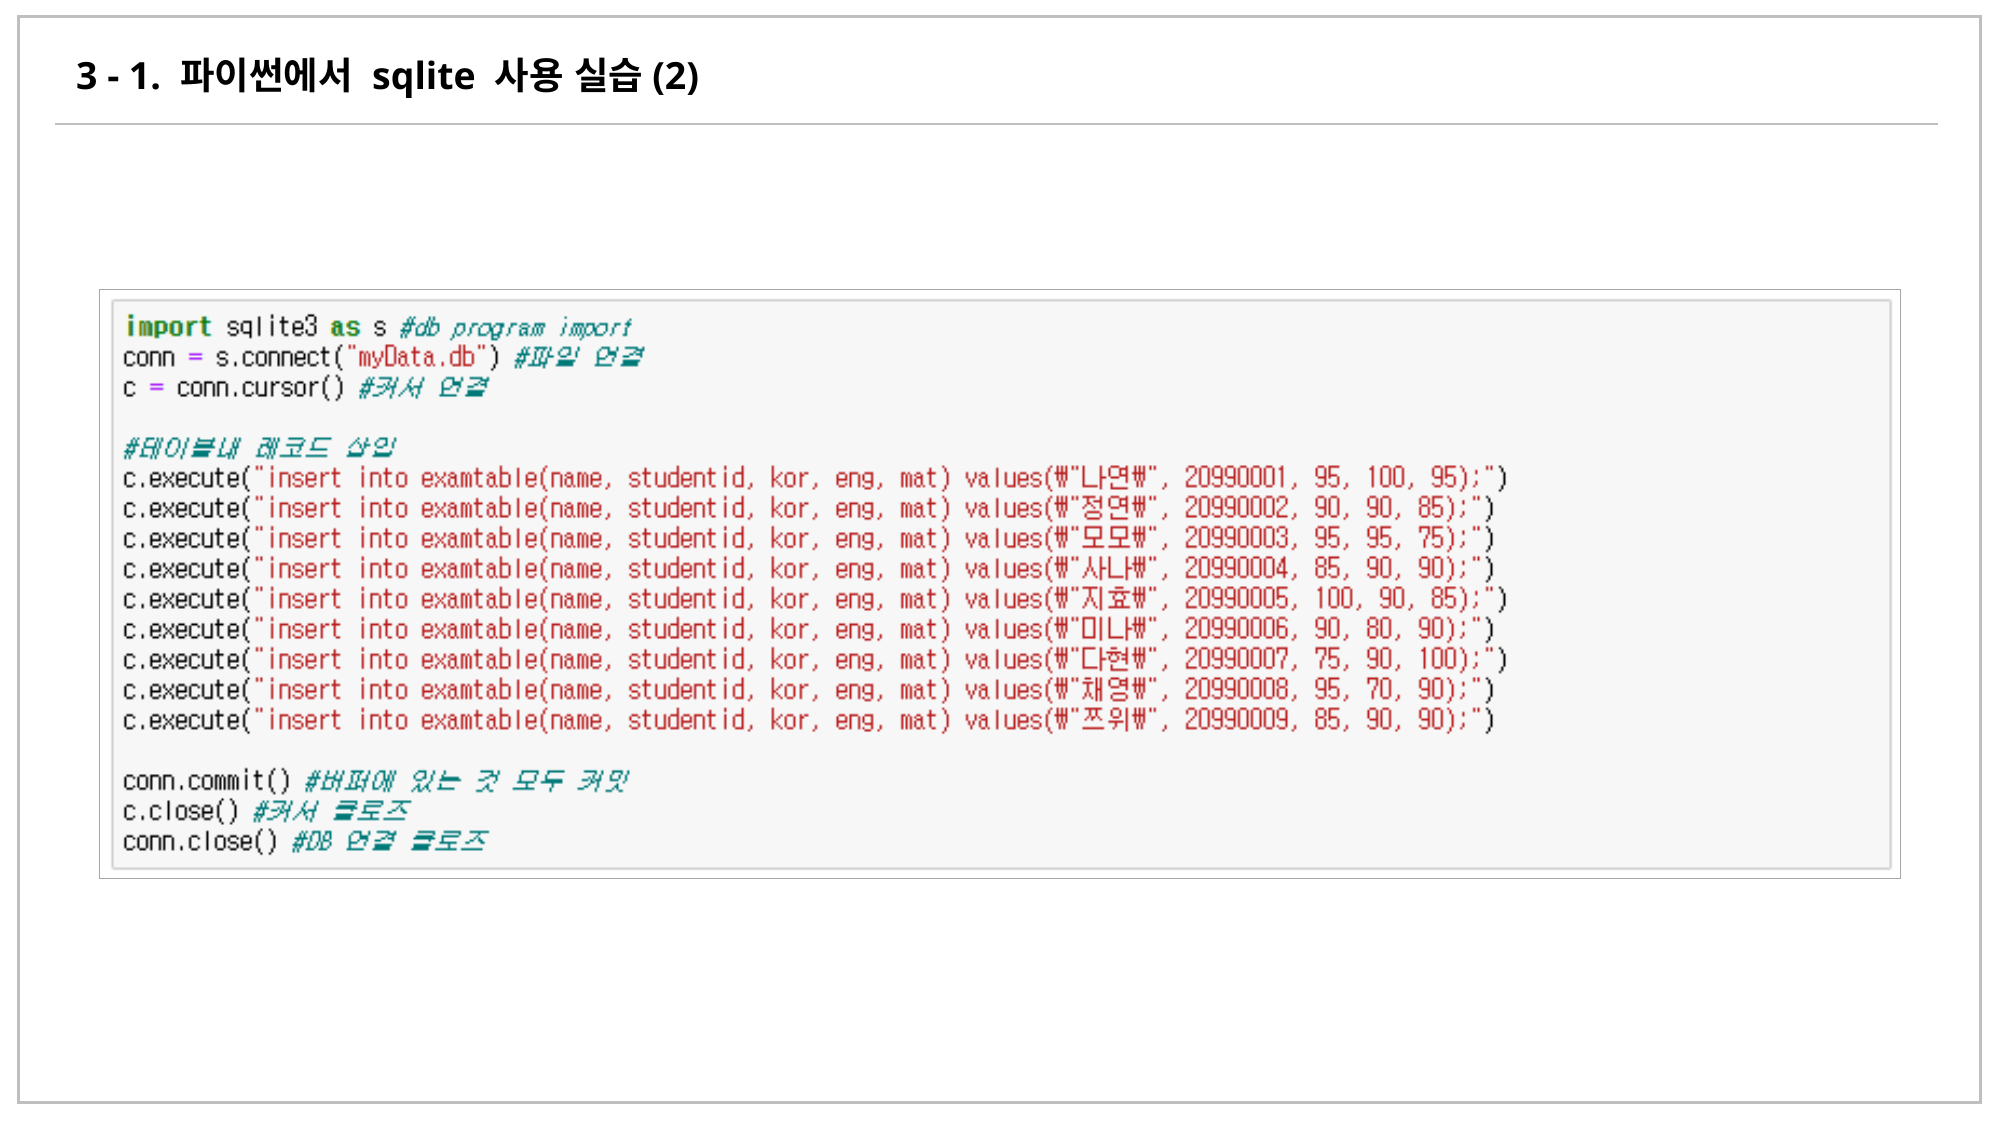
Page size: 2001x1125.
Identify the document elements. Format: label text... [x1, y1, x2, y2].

text_box 3 - 1. 파이썬에서 sqlite 사용 실습(2) [61, 44, 715, 104]
picture [99, 289, 1901, 879]
